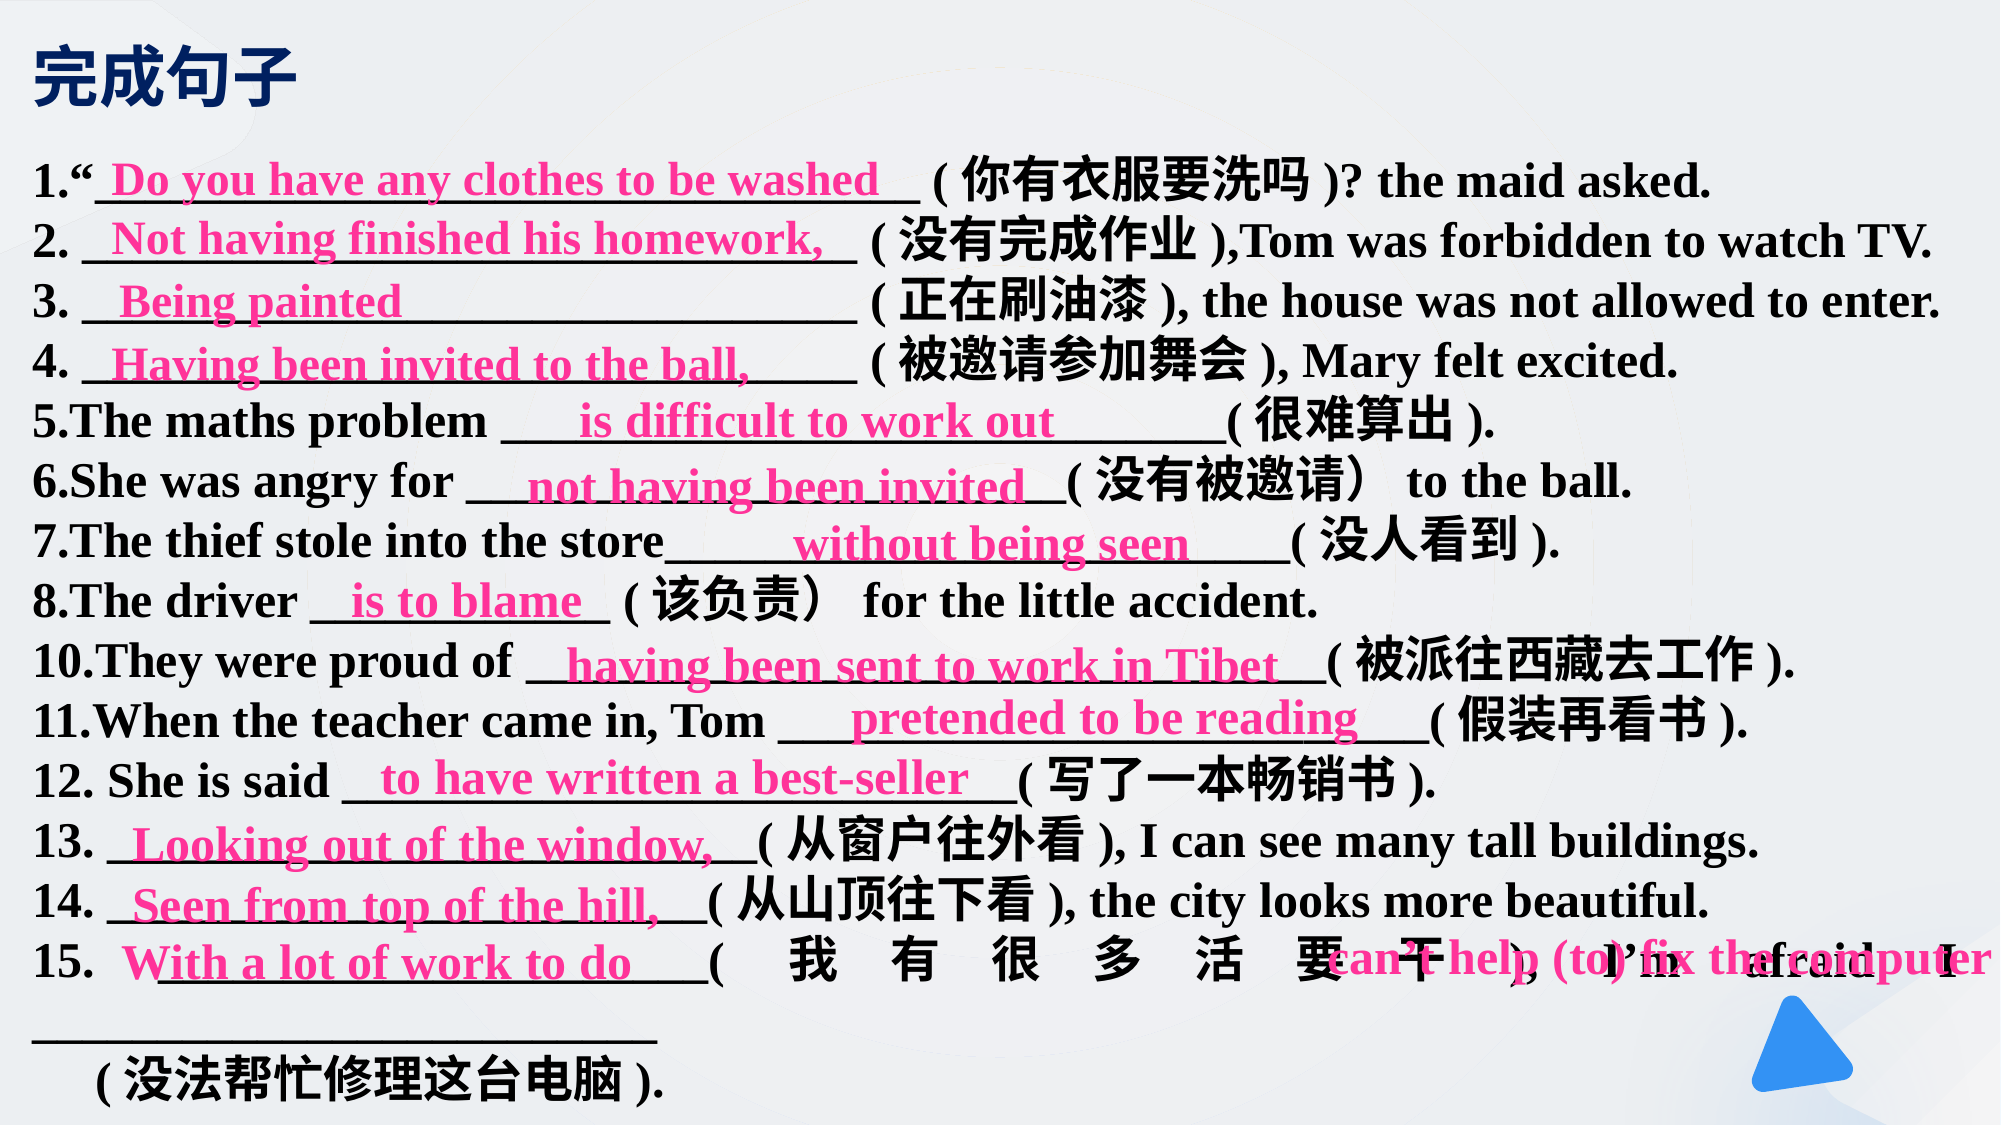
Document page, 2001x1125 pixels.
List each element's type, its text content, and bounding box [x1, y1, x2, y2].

text_box Looking out of the window, [117, 803, 909, 864]
text_box having been sent to work in Tibet [552, 624, 1384, 700]
text_box to have written a best-seller [365, 737, 1384, 812]
text_box is to blame [337, 560, 653, 635]
text_box Not having finished his homework, [96, 199, 1192, 272]
text_box is difficult to work out [564, 380, 1379, 456]
text_box Do you have any clothes to be washed [96, 140, 1192, 199]
text_box without being seen [778, 503, 1257, 579]
text_box Having been invited to the ball, [96, 325, 1192, 398]
text_box 完成句子 [17, 27, 1432, 123]
text_box Being painted [104, 261, 1200, 334]
text_box 1.“_________________________________ (你有衣服要洗吗)? the maid asked. 2. _______________________________ (没有完成作业),Tom was forbidden to watch TV. 3. _______________________________ (正在刷油漆), the house was not allowed to enter. 4. _______________________________ (被邀请参加舞会), Mary felt excited. 5.The maths problem _____________________________(很难算出). 6.She was angry for ________________________(没有被邀请）to the ball. 7.The thief stole into the store_________________________(没人看到). 8.The driver ____________ (该负责）for the little accident. 10.They were proud of ________________________________(被派往西藏去工作). 11.When the teacher came in, Tom __________________________(假装再看书). 12. She is said ___________________________(写了一本畅销书). 13. __________________________(从窗户往外看), I can see many tall buildings. 14. ________________________(从山顶往下看), the city looks more beautiful. 15. ______________________(我有很多活要干), I’m afraid I _________________________ (没法帮忙修理这台电脑). [17, 139, 1974, 1115]
text_box With a lot of work to do [107, 922, 940, 998]
text_box Seen from top of the hill, [117, 864, 1213, 940]
text_box can’t help (to) fix the computer [1312, 917, 2000, 992]
text_box not having been invited [512, 446, 1244, 522]
text_box pretended to be reading [836, 677, 1678, 753]
